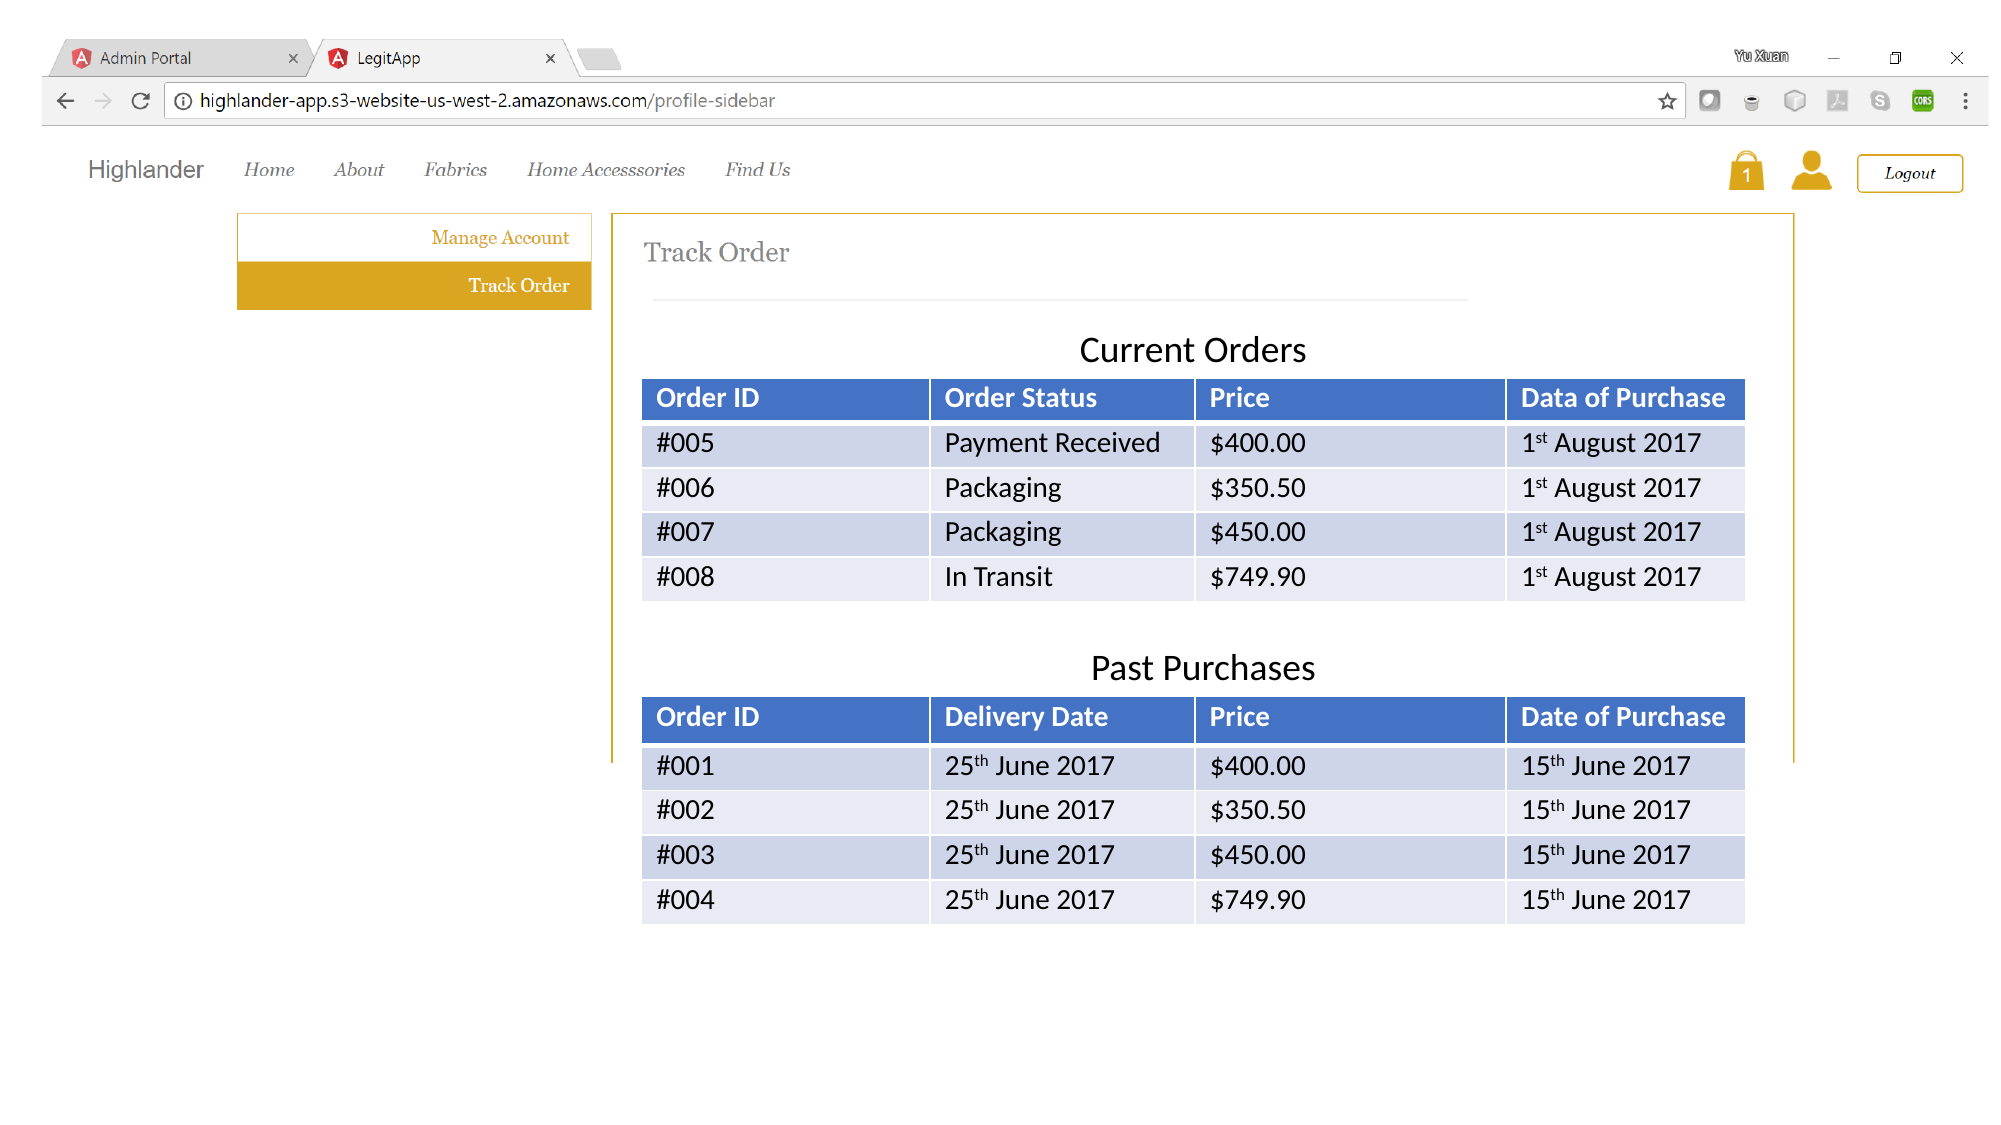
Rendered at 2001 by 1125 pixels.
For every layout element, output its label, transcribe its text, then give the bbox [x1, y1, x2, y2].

table_cell 15th June 2017 [1507, 836, 1745, 879]
table_cell $749.90 [1196, 881, 1505, 924]
picture [41, 39, 1989, 763]
table_cell #002 [642, 791, 929, 834]
table_cell 25th June 2017 [931, 763, 1194, 790]
table_cell 15th June 2017 [1507, 881, 1745, 924]
table_cell 15th June 2017 [1507, 763, 1745, 790]
table_cell $450.00 [1196, 836, 1505, 879]
table_cell #003 [642, 836, 929, 879]
table_cell 15th June 2017 [1507, 791, 1745, 834]
table_cell #001 [642, 763, 929, 790]
table_cell $400.00 [1196, 763, 1505, 790]
table_cell #004 [642, 881, 929, 924]
table_cell 25th June 2017 [931, 836, 1194, 879]
table_cell 25th June 2017 [931, 881, 1194, 924]
table_cell $350.50 [1196, 791, 1505, 834]
table_cell 25th June 2017 [931, 791, 1194, 834]
